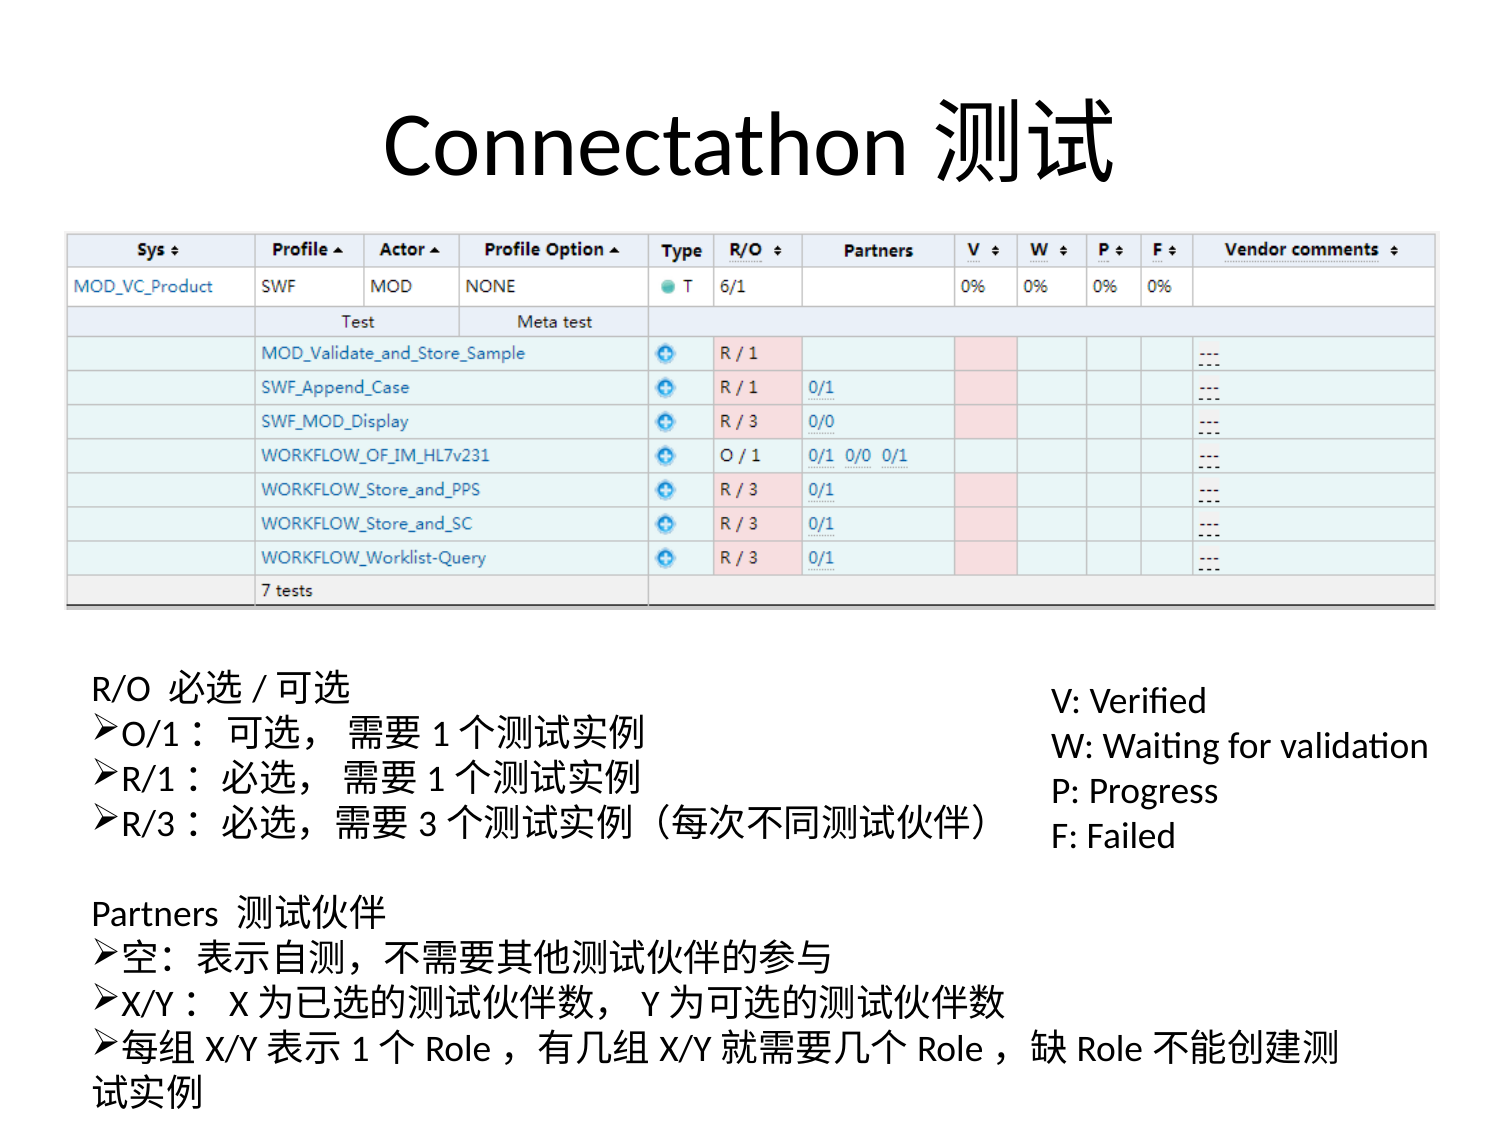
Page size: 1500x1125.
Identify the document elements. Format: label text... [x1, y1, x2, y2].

title Connectathon测试 [75, 45, 1425, 230]
text_box V: Verified W: Waiting for validation P: Progress F: Failed [1036, 668, 1445, 864]
picture [64, 231, 1440, 610]
text_box Partners 测试伙伴 空：表示自测，不需要其他测试伙伴的参与 X/Y：X为已选的测试伙伴数，Y为可选的测试伙伴数 每组X/Y表示1个Role，有几组X/Y就需要几个Role，缺Role不能创建测试实例 [76, 881, 1388, 1122]
text_box R/O 必选/可选 O/1：可选， 需要1个测试实例 R/1：必选， 需要1个测试实例 R/3：必选，需要3个测试实例（每次不同测试伙伴） [76, 656, 1034, 852]
